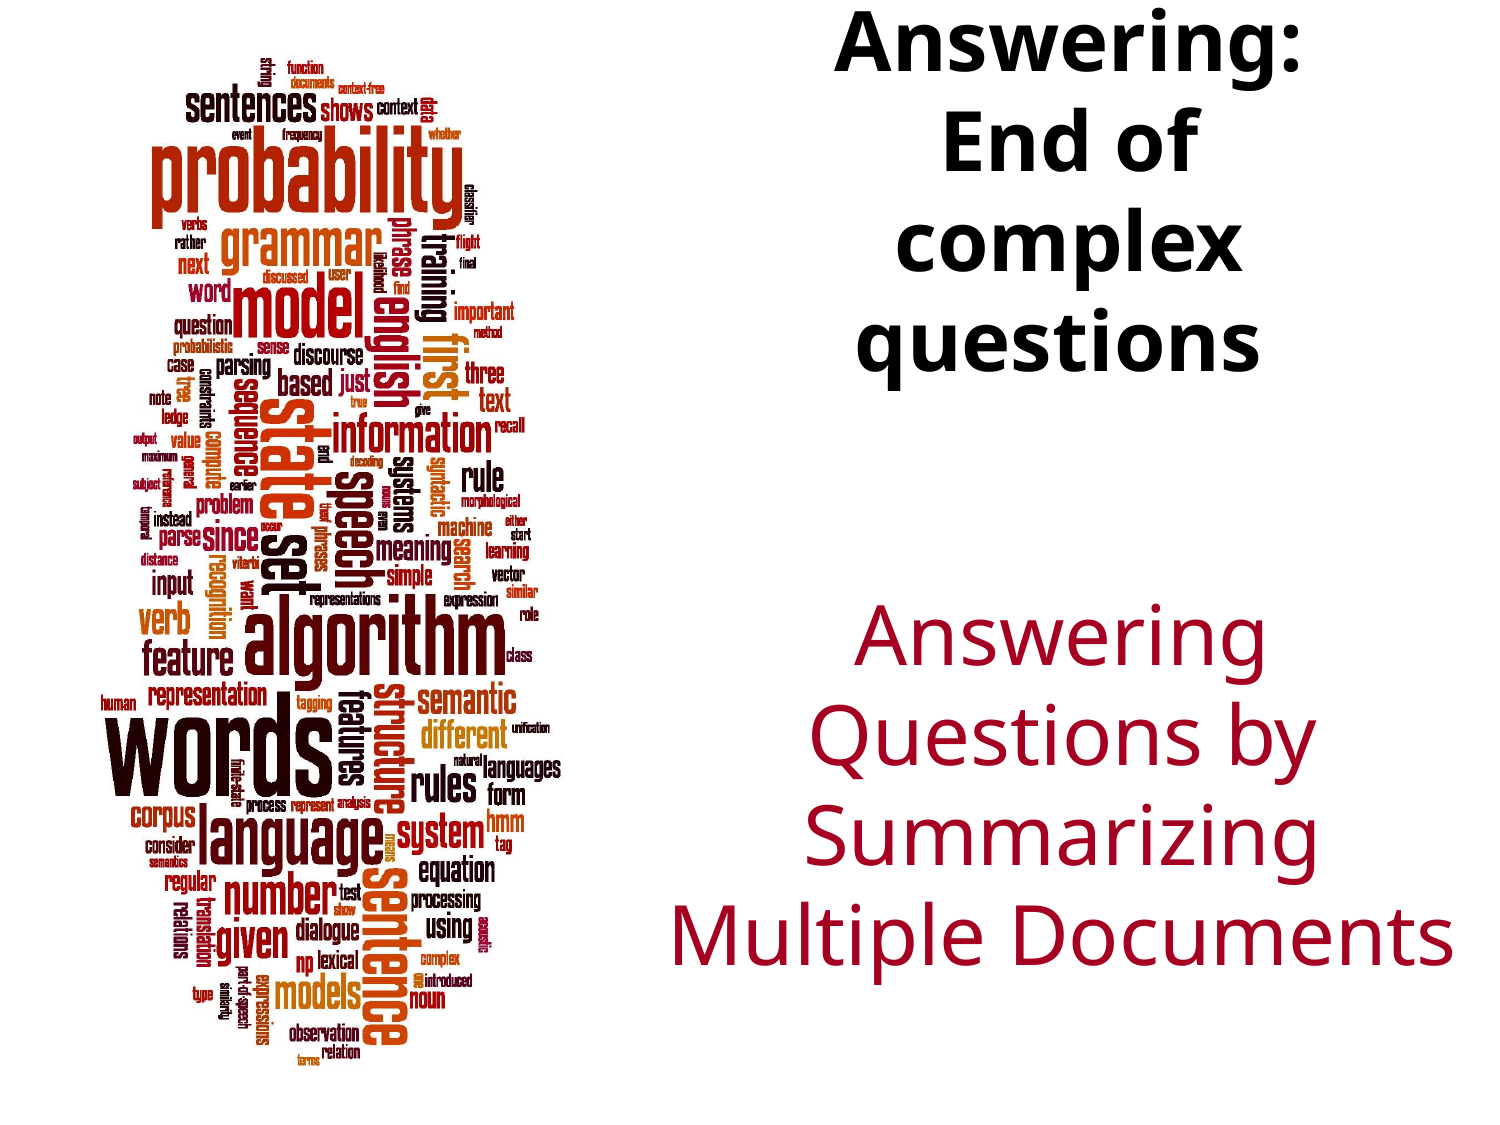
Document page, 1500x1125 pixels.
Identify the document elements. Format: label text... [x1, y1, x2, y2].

title Question Answering: End of complex questions [750, 95, 1389, 396]
subtitle Answering Questions by Summarizing Multiple Documents [650, 575, 1475, 1025]
picture [42, 50, 613, 1077]
